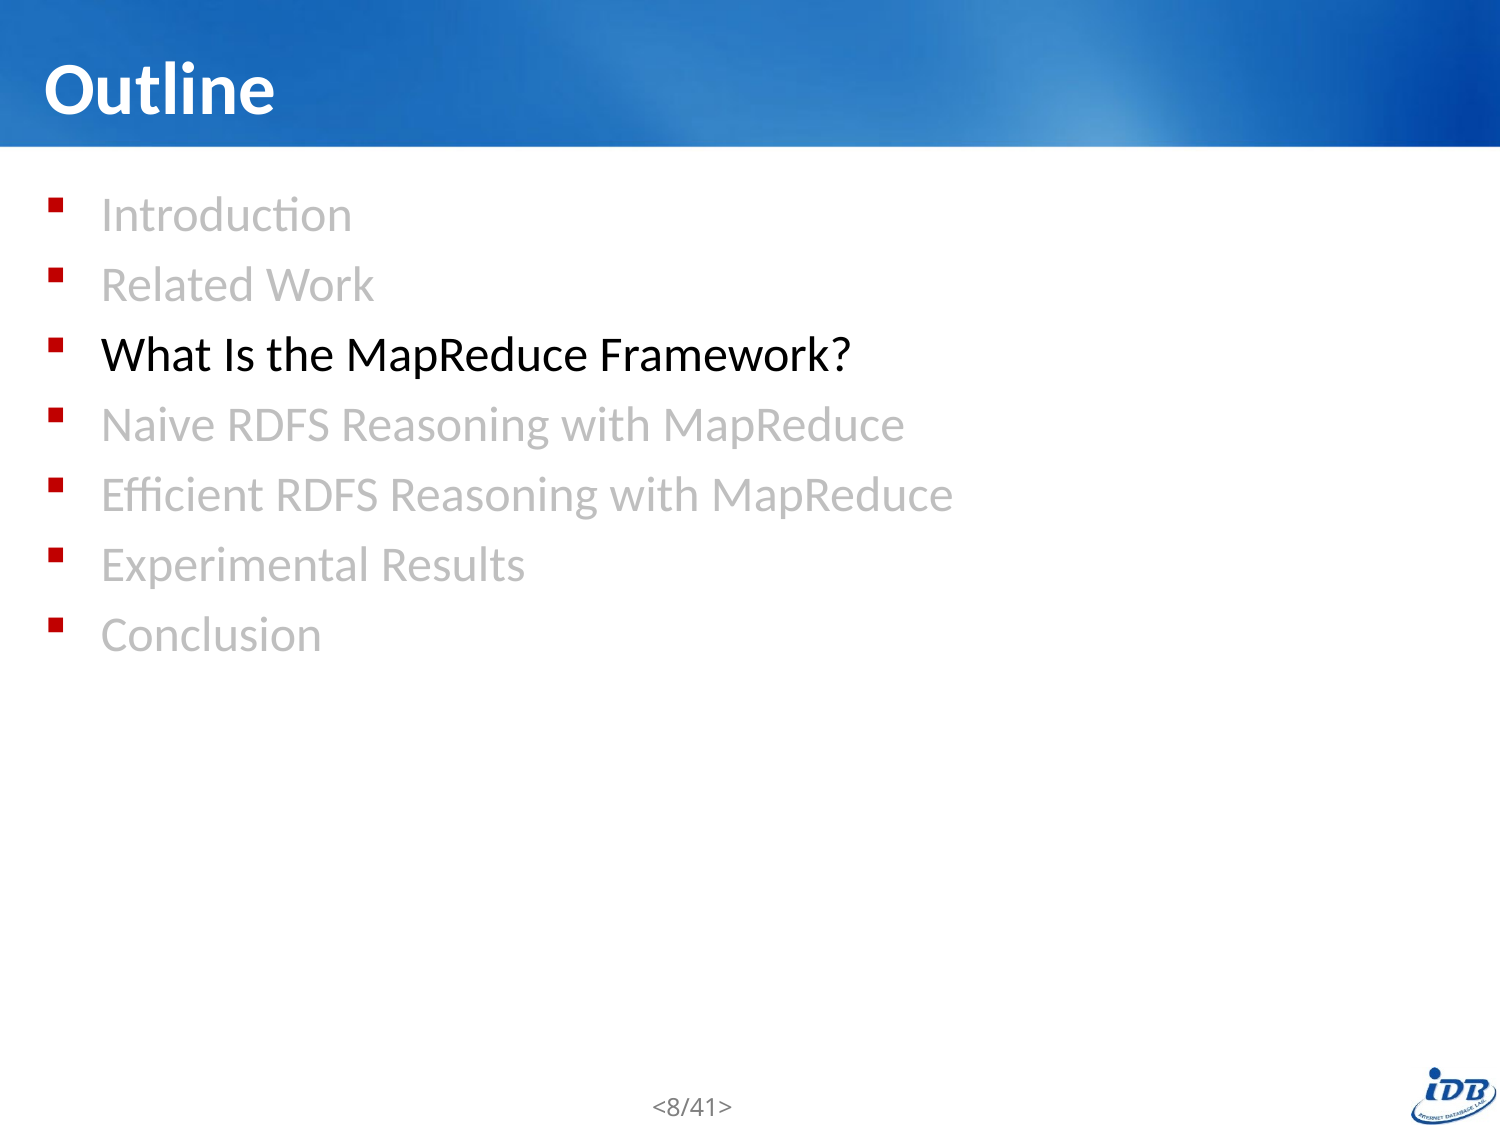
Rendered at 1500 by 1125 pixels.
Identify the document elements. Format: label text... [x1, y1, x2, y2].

picture [0, 0, 1500, 1125]
list Introduction Related Work What Is the MapReduce Framework? Naive RDFS Reasoning with MapReduce Efficient RDFS Reasoning with MapReduce Experimental Results Conclusion [29, 174, 1471, 1071]
title Outline [29, 19, 1471, 149]
